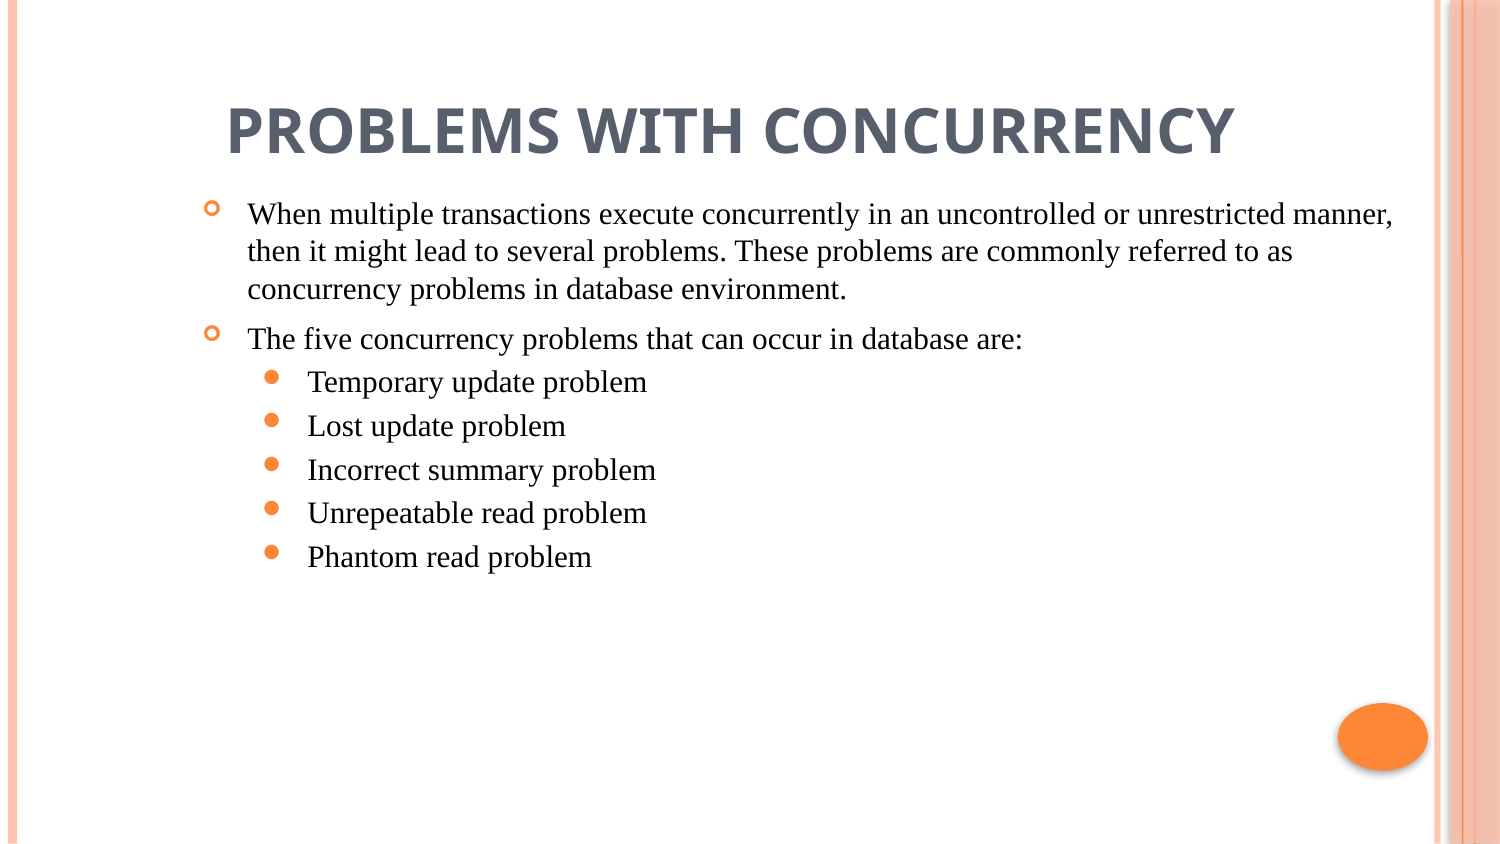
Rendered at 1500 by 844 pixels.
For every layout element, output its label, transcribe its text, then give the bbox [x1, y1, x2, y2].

list When multiple transactions execute concurrently in an uncontrolled or unrestricted manner, then it might lead to several problems. These problems are commonly referred to as concurrency problems in database environment. The five concurrency problems that can occur in database are: Temporary update problem Lost update problem Incorrect summary problem Unrepeatable read problem Phantom read problem [187, 185, 1450, 783]
title Problems with concurrency [210, 33, 1500, 174]
